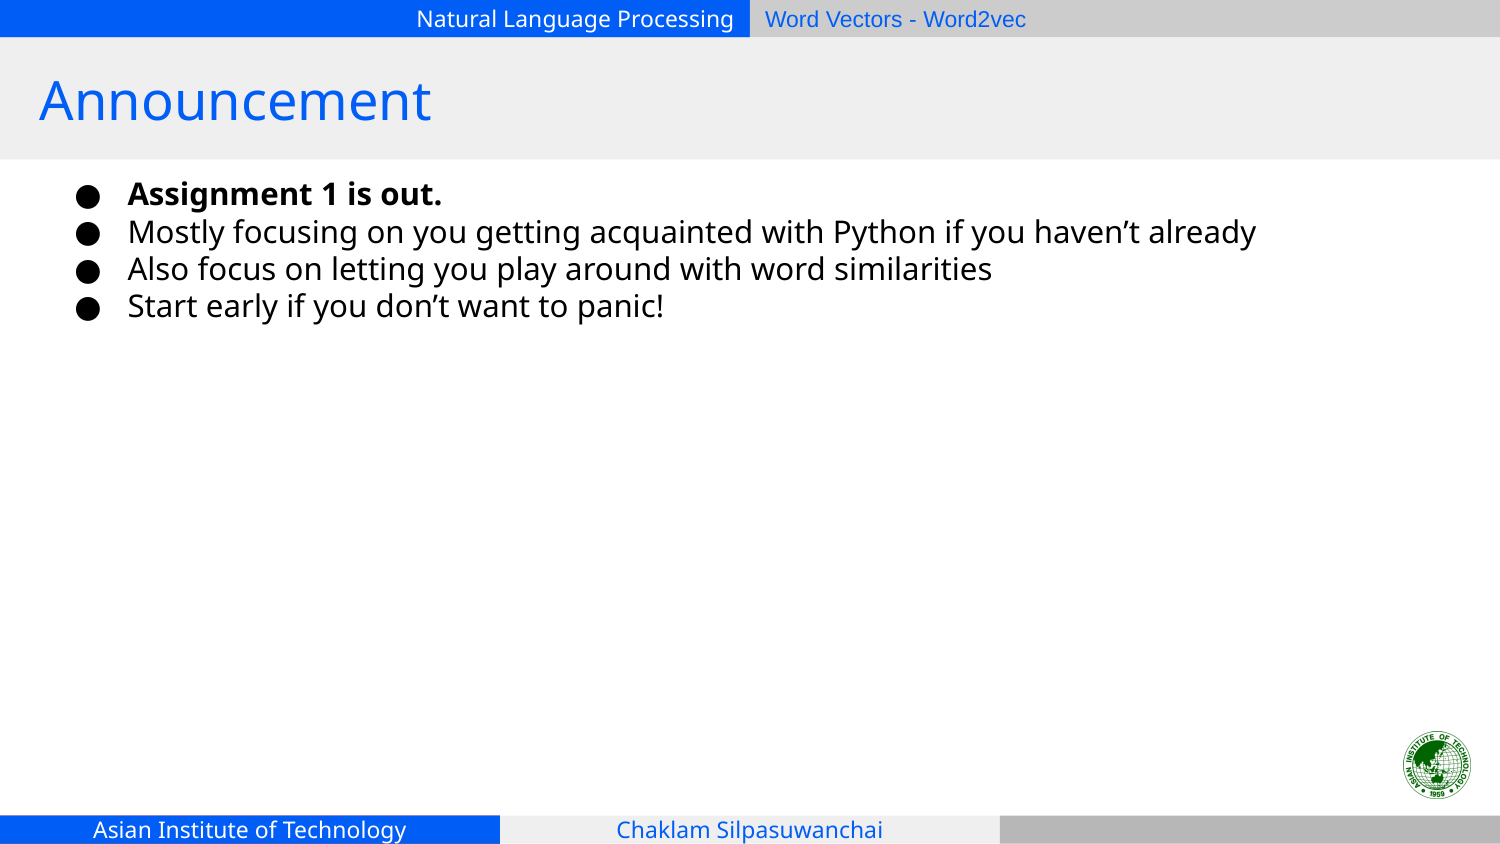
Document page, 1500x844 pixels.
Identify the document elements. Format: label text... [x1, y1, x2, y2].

list Assignment 1 is out. Mostly focusing on you getting acquainted with Python if you haven’t already Also focus on letting you play around with word similarities Start early if you don’t want to panic! [37, 159, 1475, 729]
title Announcement [24, 37, 1475, 160]
picture [1403, 731, 1471, 799]
